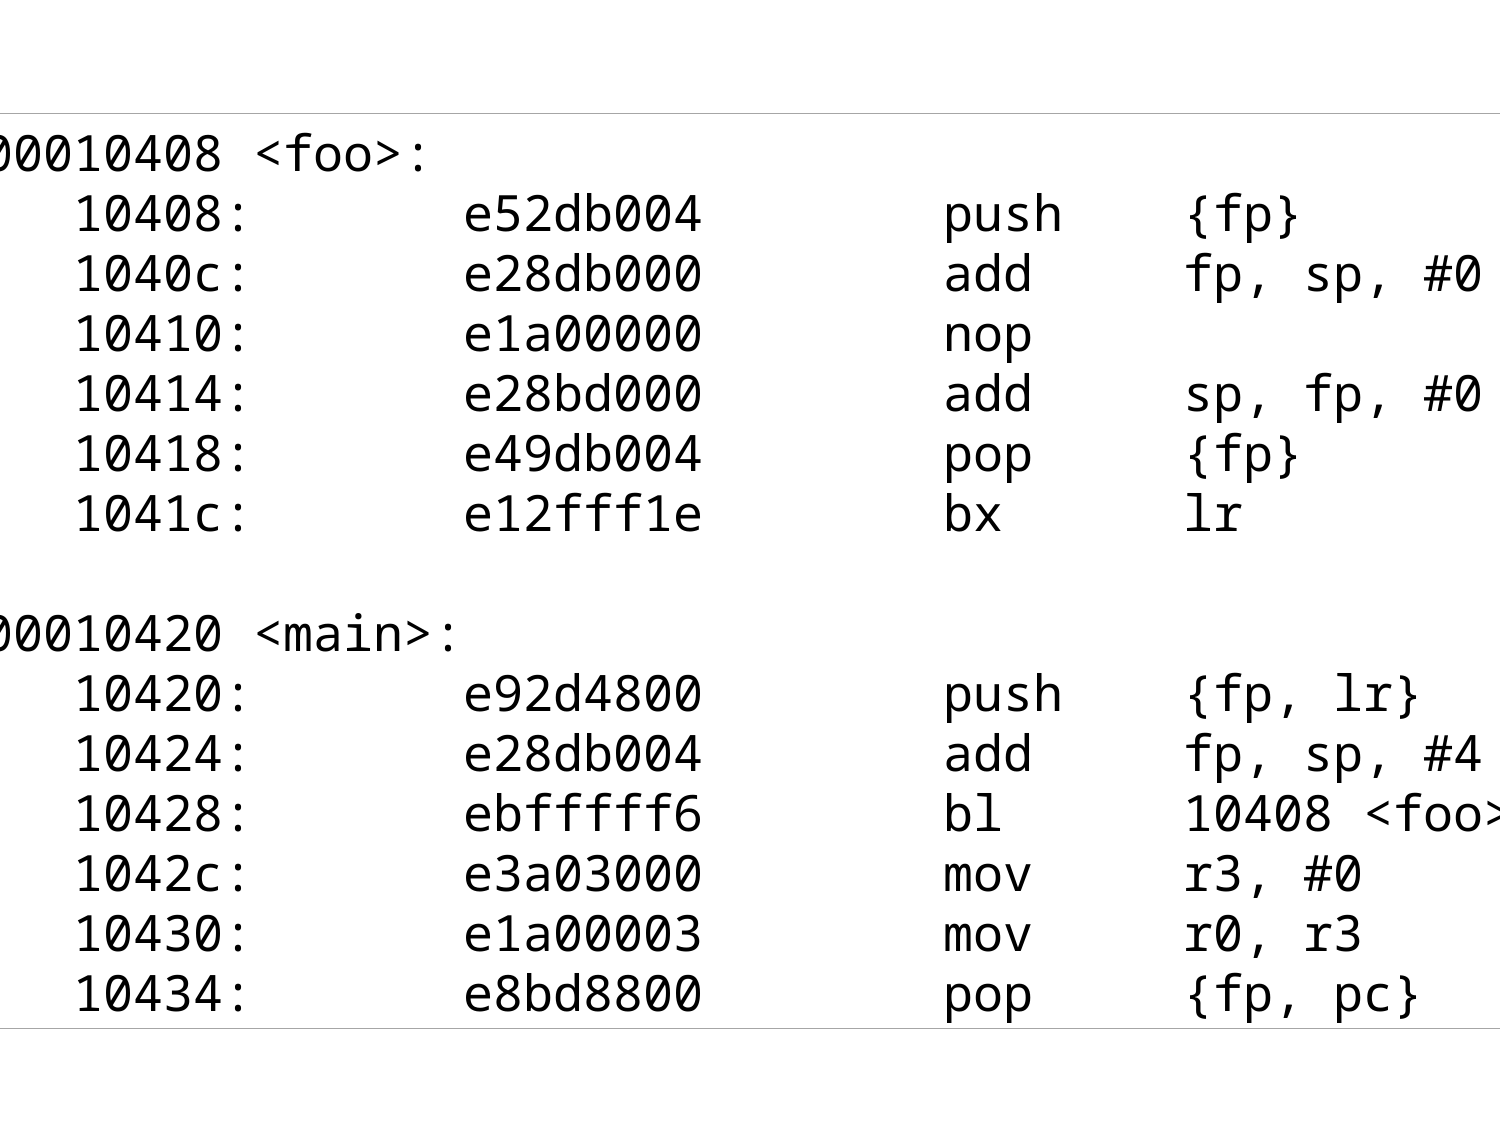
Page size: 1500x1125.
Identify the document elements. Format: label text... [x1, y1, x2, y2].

text_box 00010408 <foo>: 10408: e52db004 push {fp} ; (str fp, [sp, #-4] !) 1040c: e28db000 add fp, sp, #0 10410: e1a00000 nop ; (mov r0, r0) 10414: e28bd000 add sp, fp, #0 10418: e49db004 pop {fp} ; (ldr fp, [sp], #4) 1041c: e12fff1e bx lr 00010420 <main>: 10420: e92d4800 push {fp, lr} 10424: e28db004 add fp, sp, #4 10428: ebfffff6 bl 10408 <foo> 1042c: e3a03000 mov r3, #0 10430: e1a00003 mov r0, r3 10434: e8bd8800 pop {fp, pc} [0, 113, 1500, 1029]
